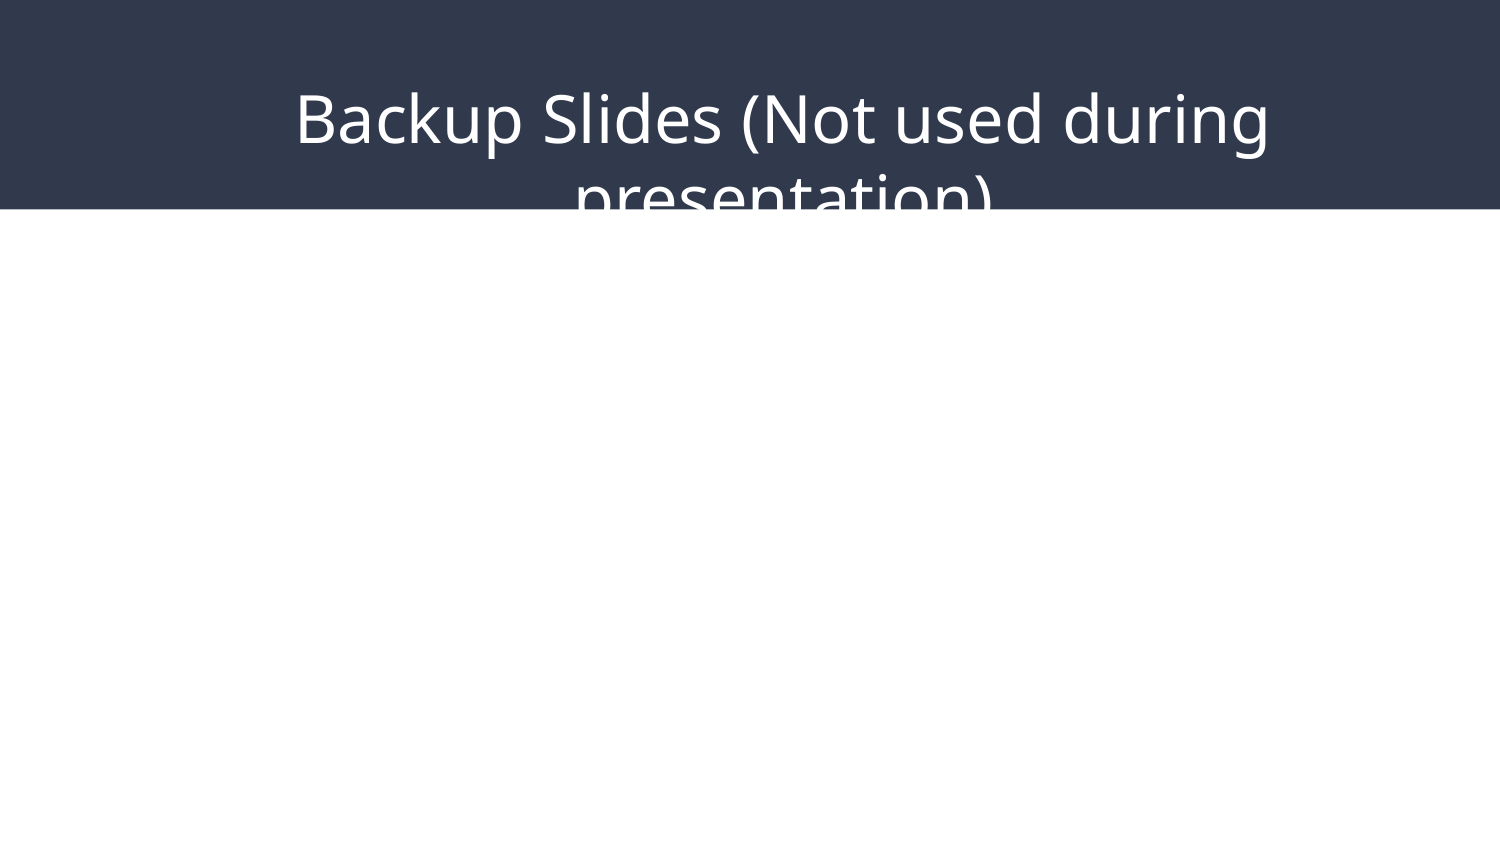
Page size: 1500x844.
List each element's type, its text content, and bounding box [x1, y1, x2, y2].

title Backup Slides (Not used during presentation) [84, 62, 1483, 165]
